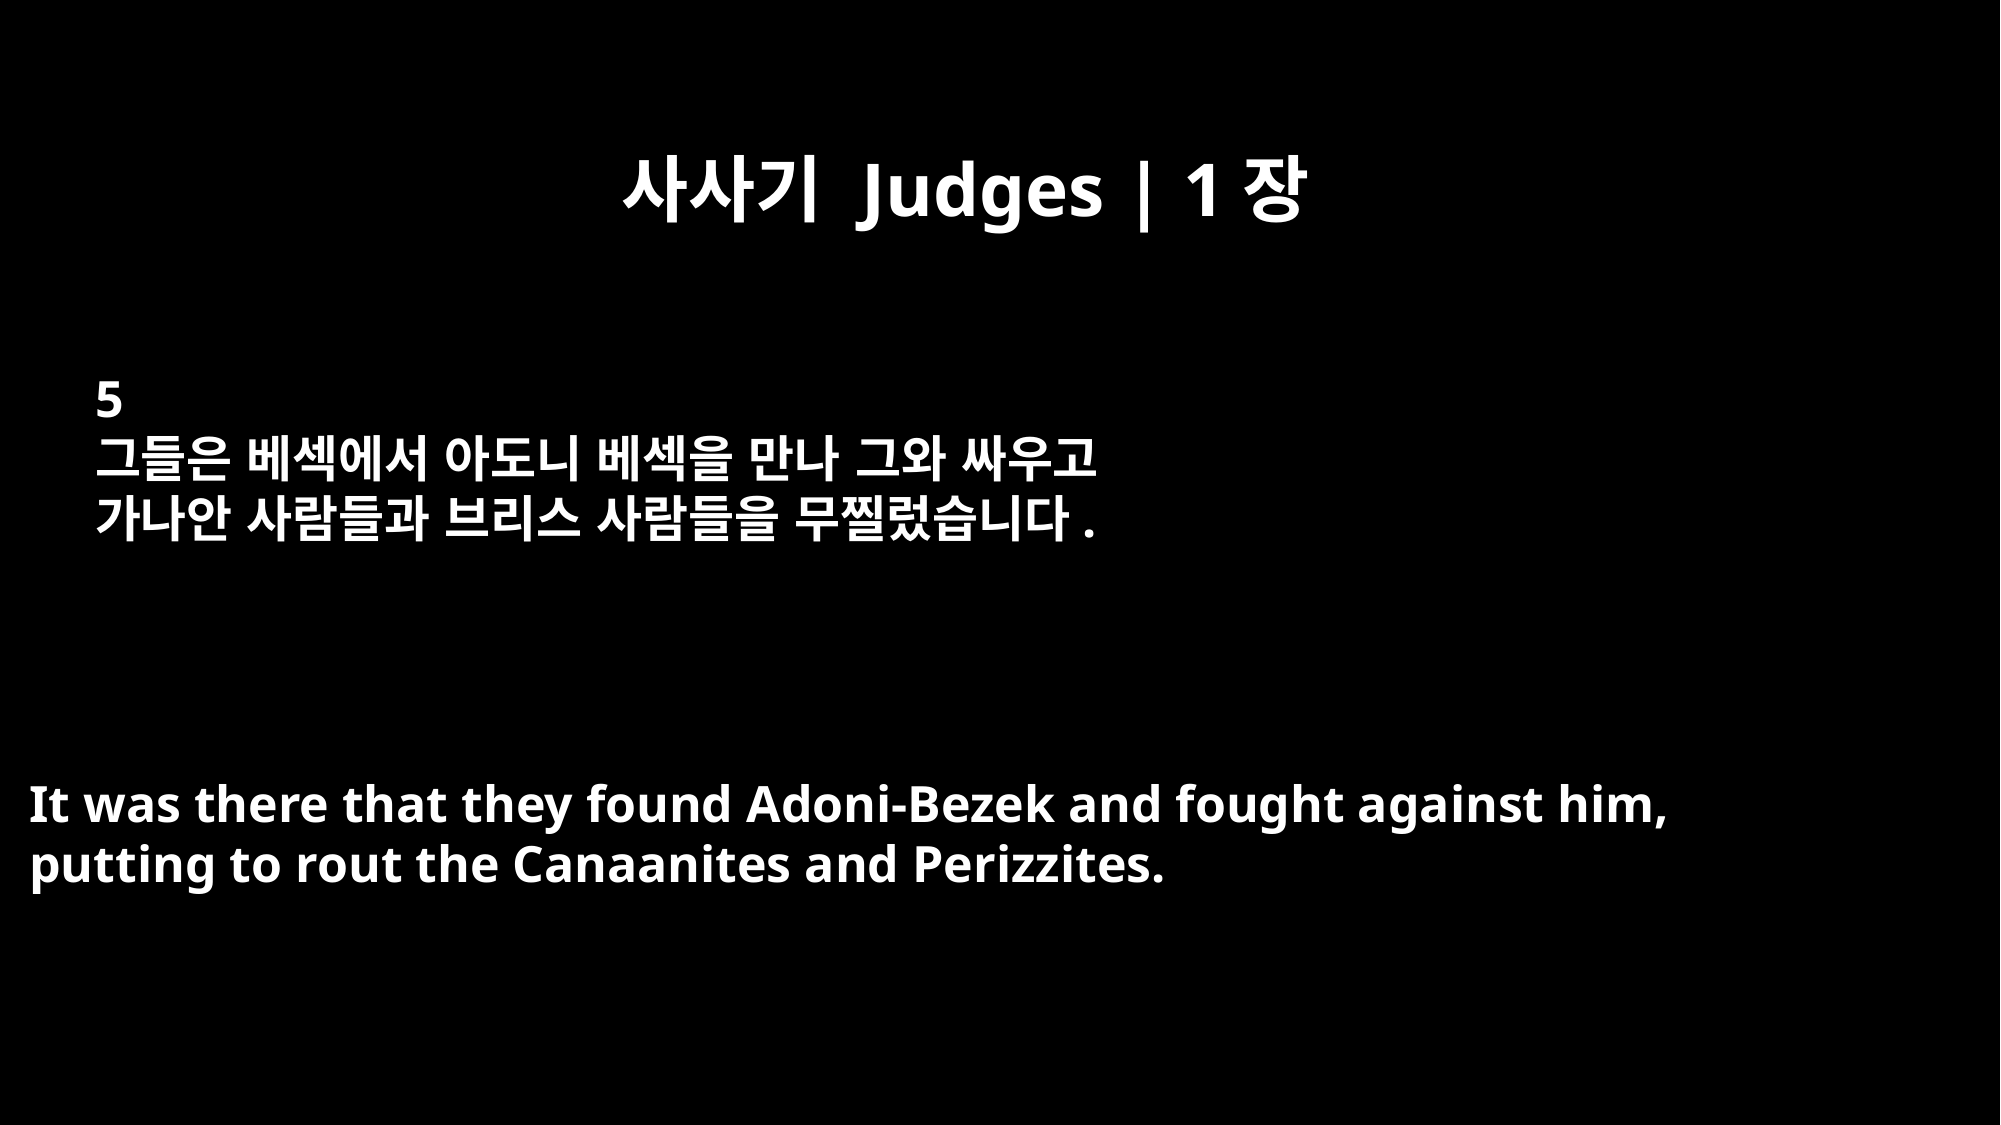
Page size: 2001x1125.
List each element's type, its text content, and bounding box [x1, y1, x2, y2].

text_box 5 그들은 베섹에서 아도니 베섹을 만나 그와 싸우고 가나안 사람들과 브리스 사람들을 무찔렀습니다. [80, 359, 1114, 555]
text_box It was there that they found Adoni-Bezek and fought against him, putting to rout the Canaanites and Perizzites. [14, 764, 1685, 900]
text_box 사사기 Judges | 1장 [606, 136, 1326, 239]
